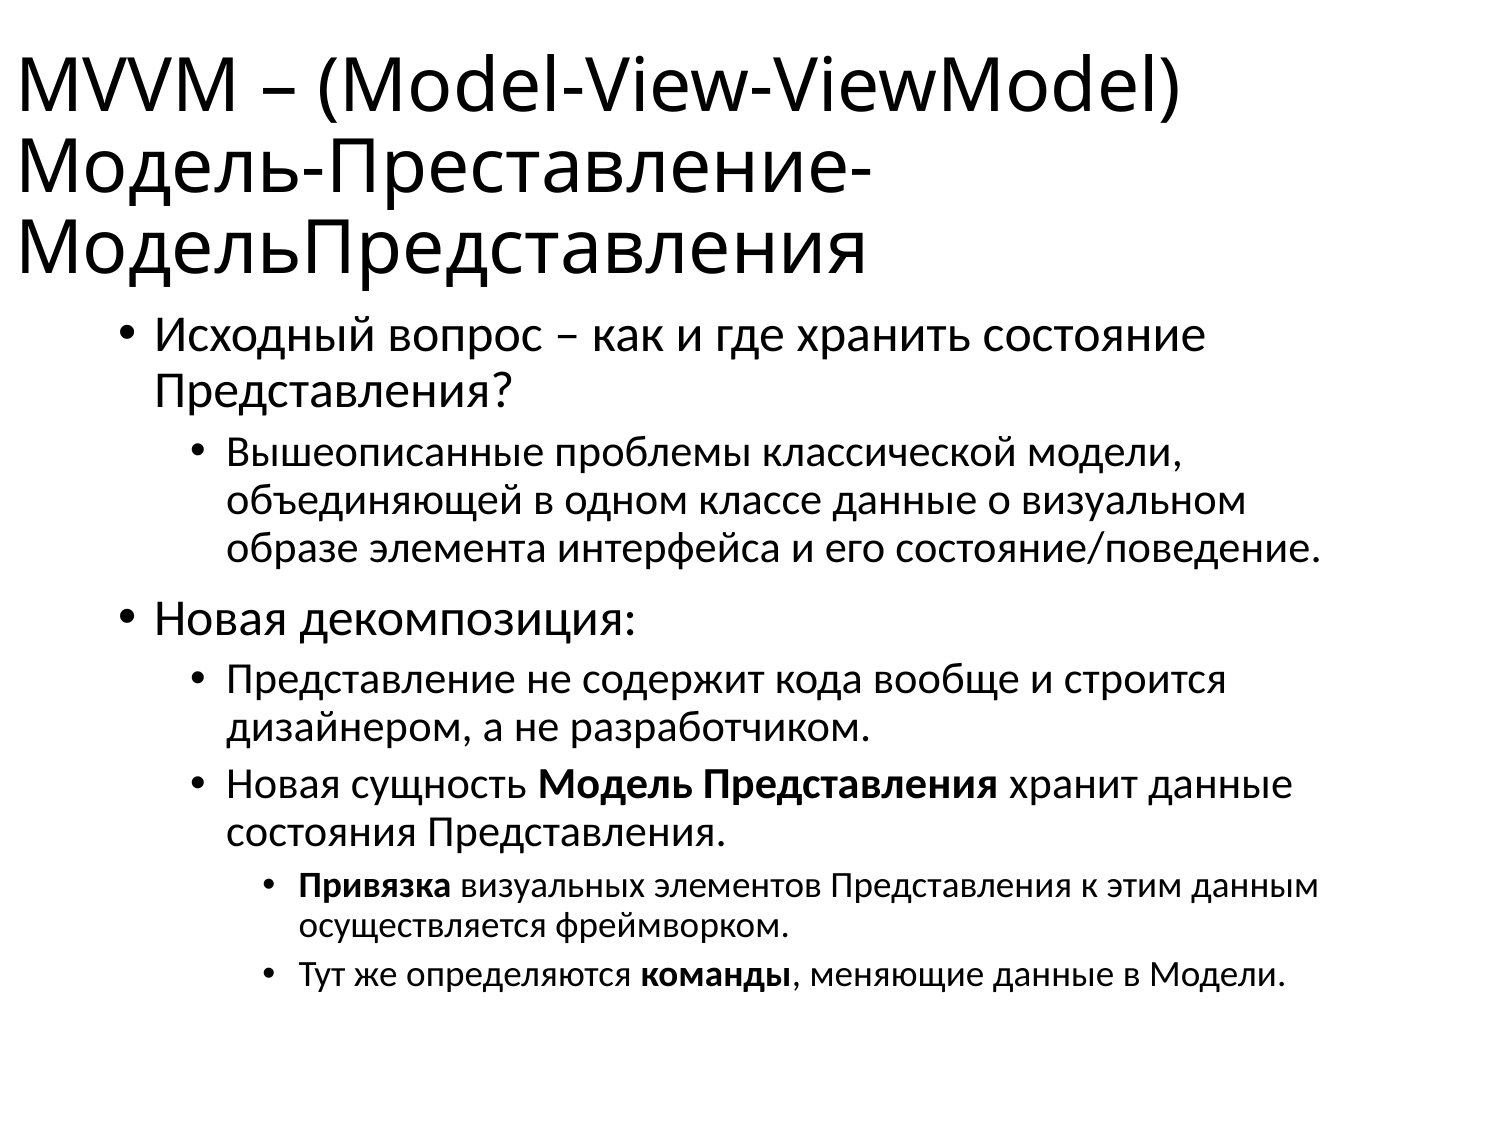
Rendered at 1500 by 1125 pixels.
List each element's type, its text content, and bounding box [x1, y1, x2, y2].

list Исходный вопрос – как и где хранить состояние Представления? Вышеописанные проблемы классической модели, объединяющей в одном классе данные о визуальном образе элемента интерфейса и его состояние/поведение. Новая декомпозиция: Представление не содержит кода вообще и строится дизайнером, а не разработчиком. Новая сущность Модель Представления хранит данные состояния Представления. Привязка визуальных элементов Представления к этим данным осуществляется фреймворком. Тут же определяются команды, меняющие данные в Модели. [103, 299, 1397, 1014]
title MVVM – (Model-View-ViewModel) Модель-Преставление-МодельПредставления [0, 59, 1500, 278]
